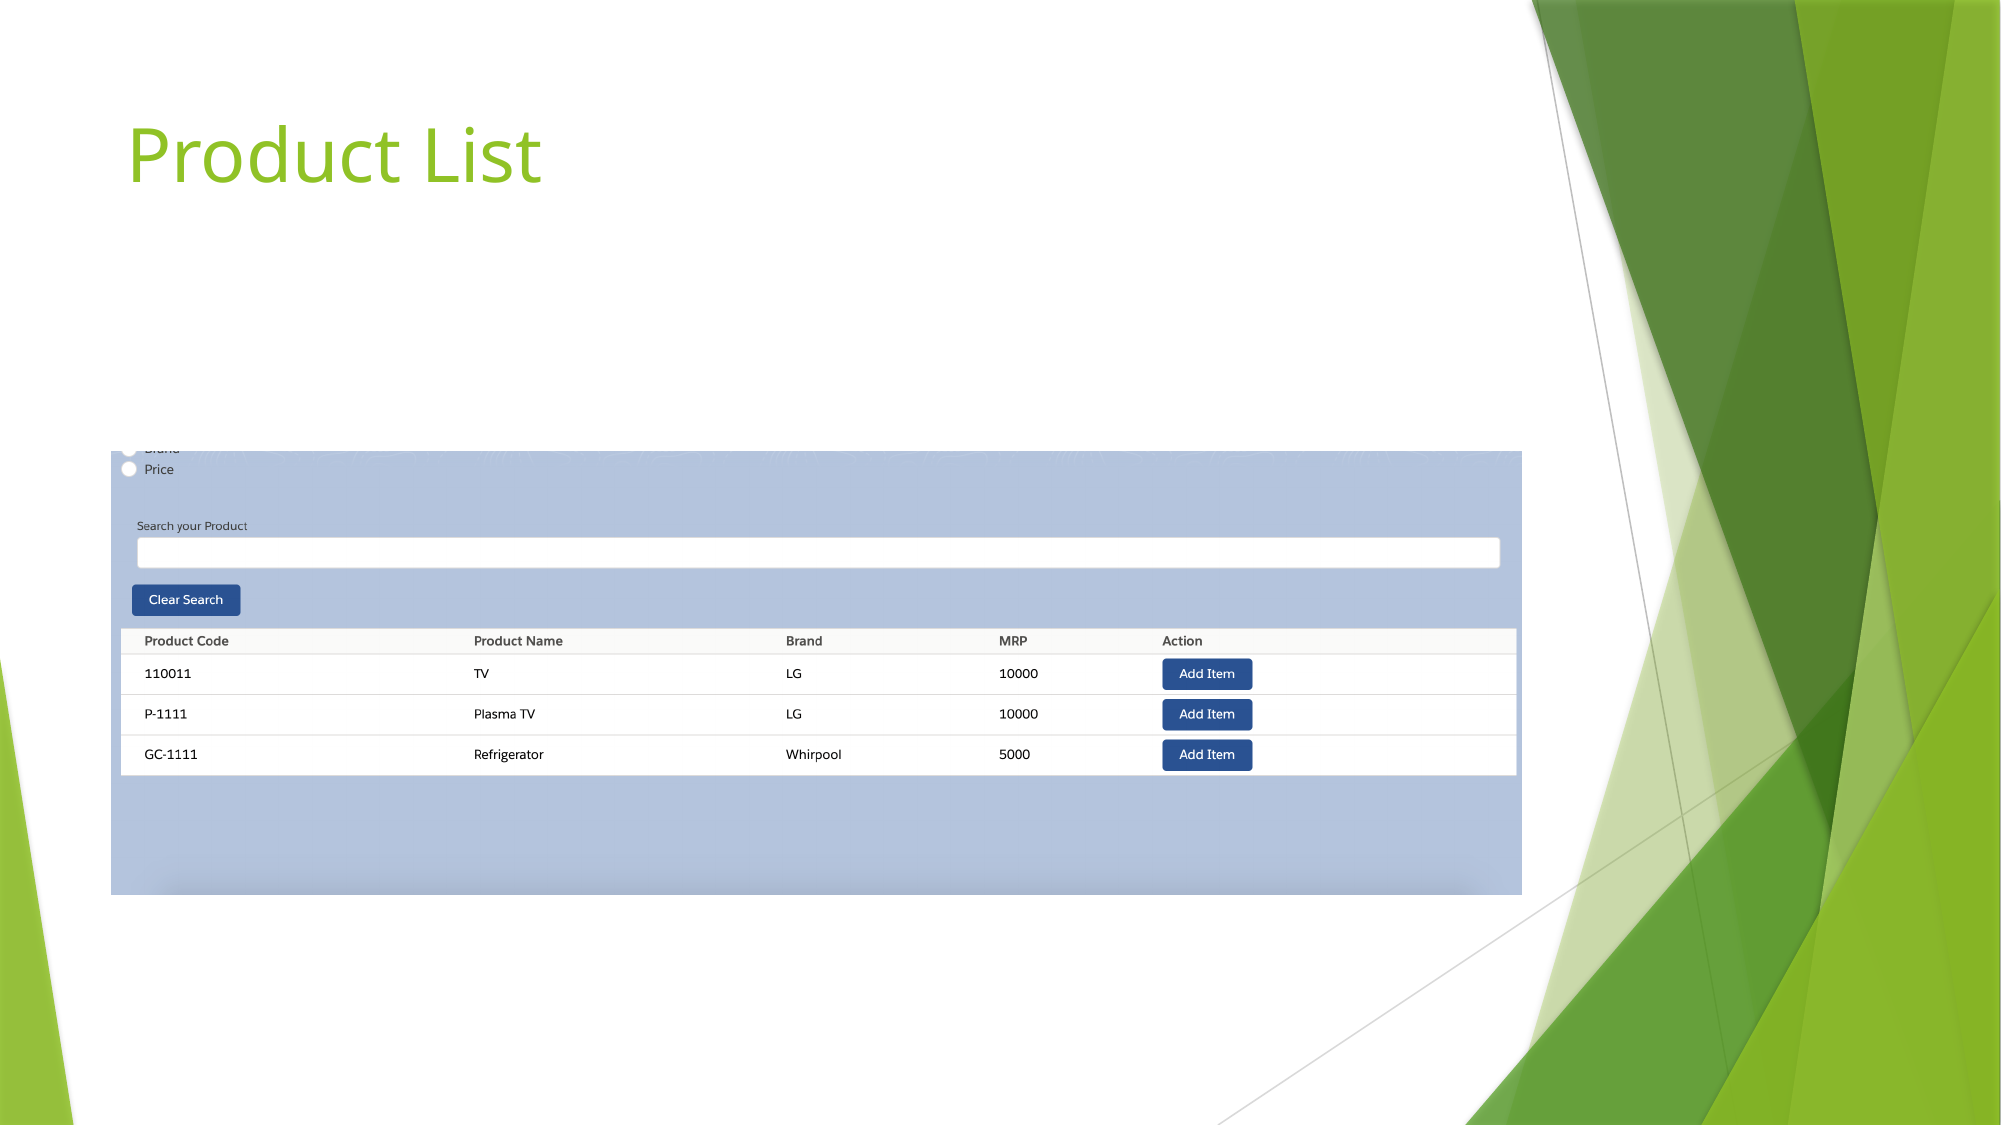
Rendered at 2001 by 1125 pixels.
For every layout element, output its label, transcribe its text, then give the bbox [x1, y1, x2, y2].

title Product List [111, 99, 1522, 317]
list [110, 450, 1522, 895]
